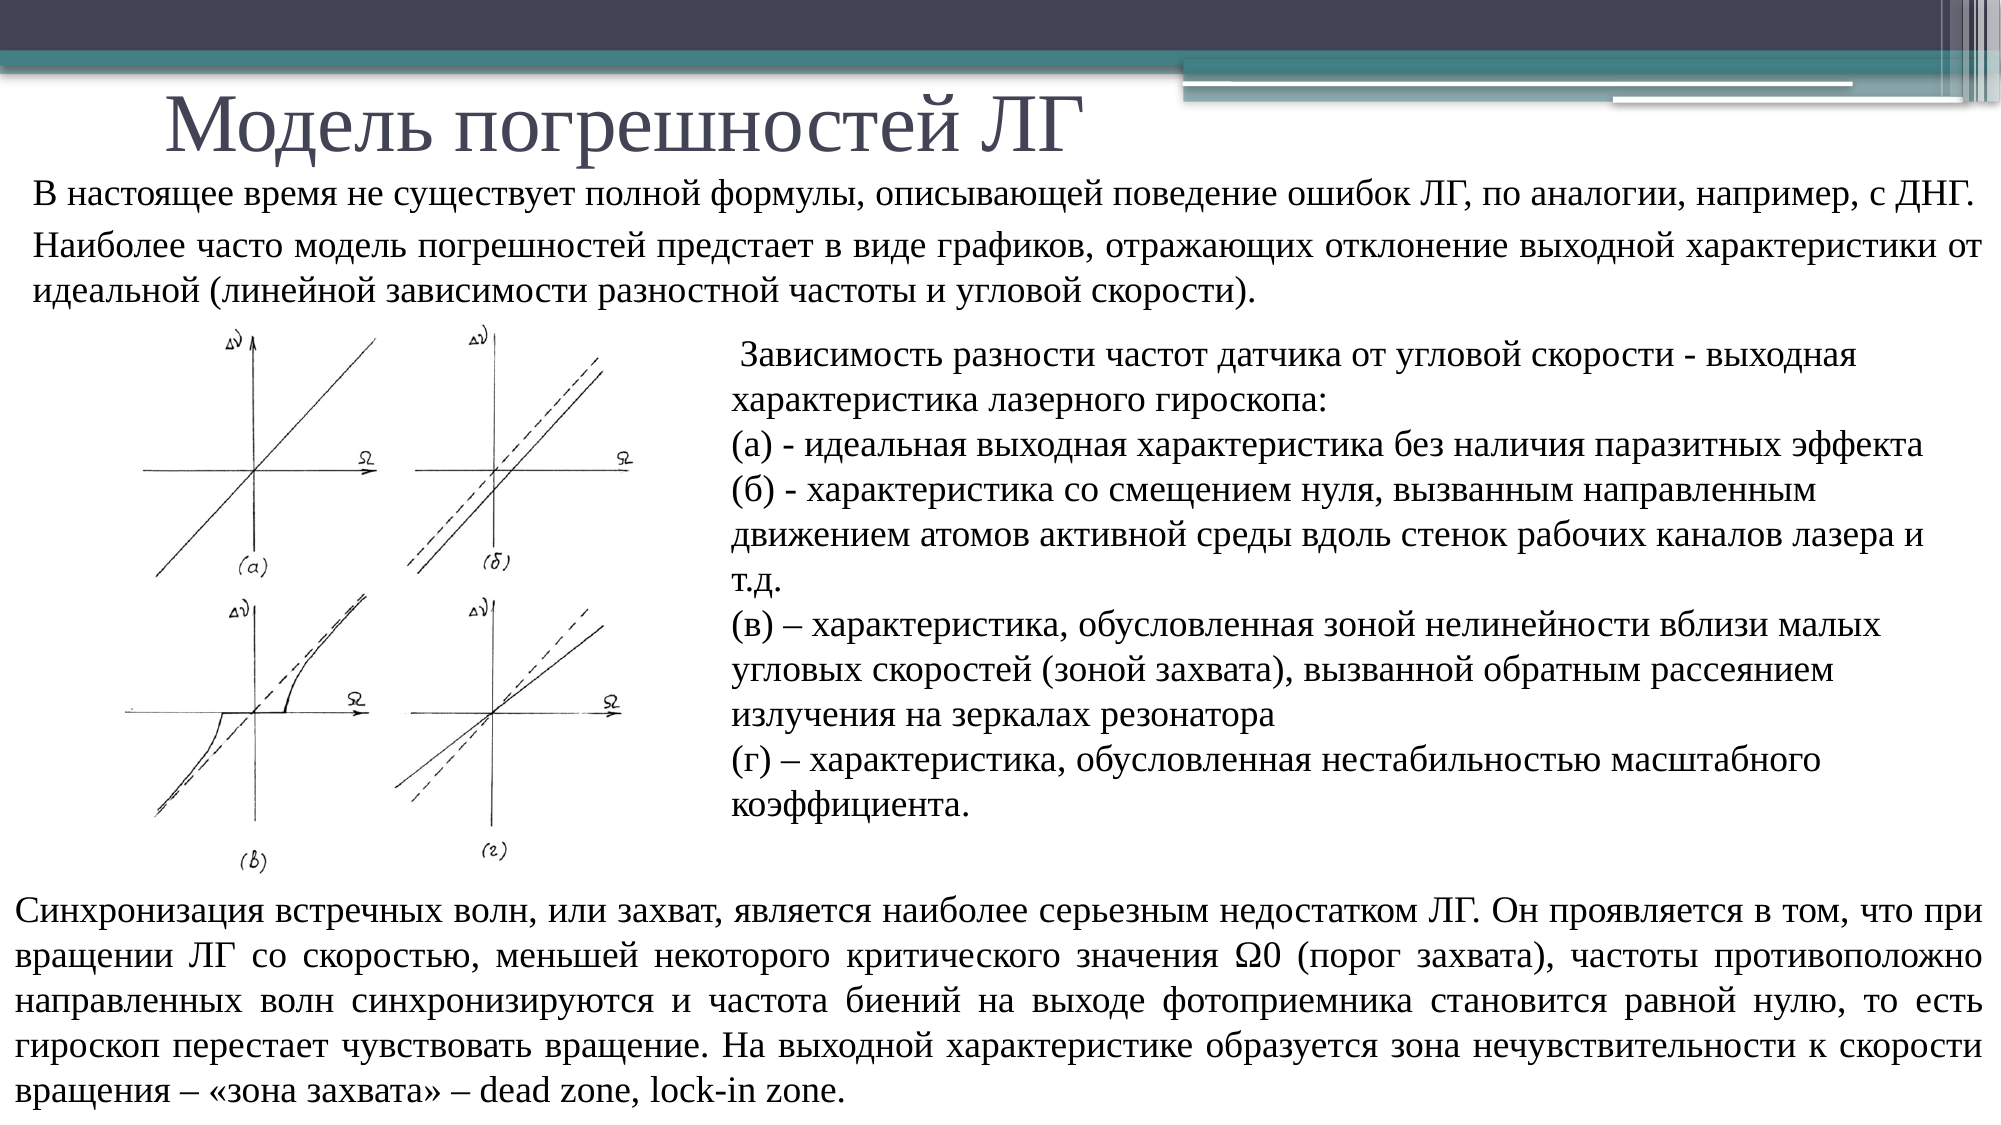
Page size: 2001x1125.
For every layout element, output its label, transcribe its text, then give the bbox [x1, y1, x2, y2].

list В настоящее время не существует полной формулы, описывающей поведение ошибок ЛГ, по аналогии, например, с ДНГ. Наиболее часто модель погрешностей предстает в виде графиков, отражающих отклонение выходной характеристики от идеальной (линейной зависимости разностной частоты и угловой скорости). [0, 160, 2000, 319]
text_box Синхронизация встречных волн, или захват, является наиболее серьезным недостатком ЛГ. Он проявляется в том, что при вращении ЛГ со скоростью, меньшей некоторого критического значения Ω0 (порог захвата), частоты противоположно направленных волн синхронизируются и частота биений на выходе фотоприемника становится равной нулю, то есть гироскоп перестает чувствовать вращение. На выходной характеристике образуется зона нечувствительности к скорости вращения – «зона захвата» – dead zone, lock-in zone. [0, 878, 2000, 1118]
text_box Зависимость разности частот датчика от угловой скорости - выходная характеристика лазерного гироскопа: (а) - идеальная выходная характеристика без наличия паразитных эффекта (б) - характеристика со смещением нуля, вызванным направленным движением атомов активной среды вдоль стенок рабочих каналов лазера и т.д. (в) – характеристика, обусловленная зоной нелинейности вблизи малых угловых скоростей (зоной захвата), вызванной обратным рассеянием излучения на зеркалах резонатора (г) – характеристика, обусловленная нестабильностью масштабного коэффициента. [716, 321, 2000, 832]
picture [125, 318, 651, 879]
title Модель погрешностей ЛГ [149, 30, 1950, 160]
